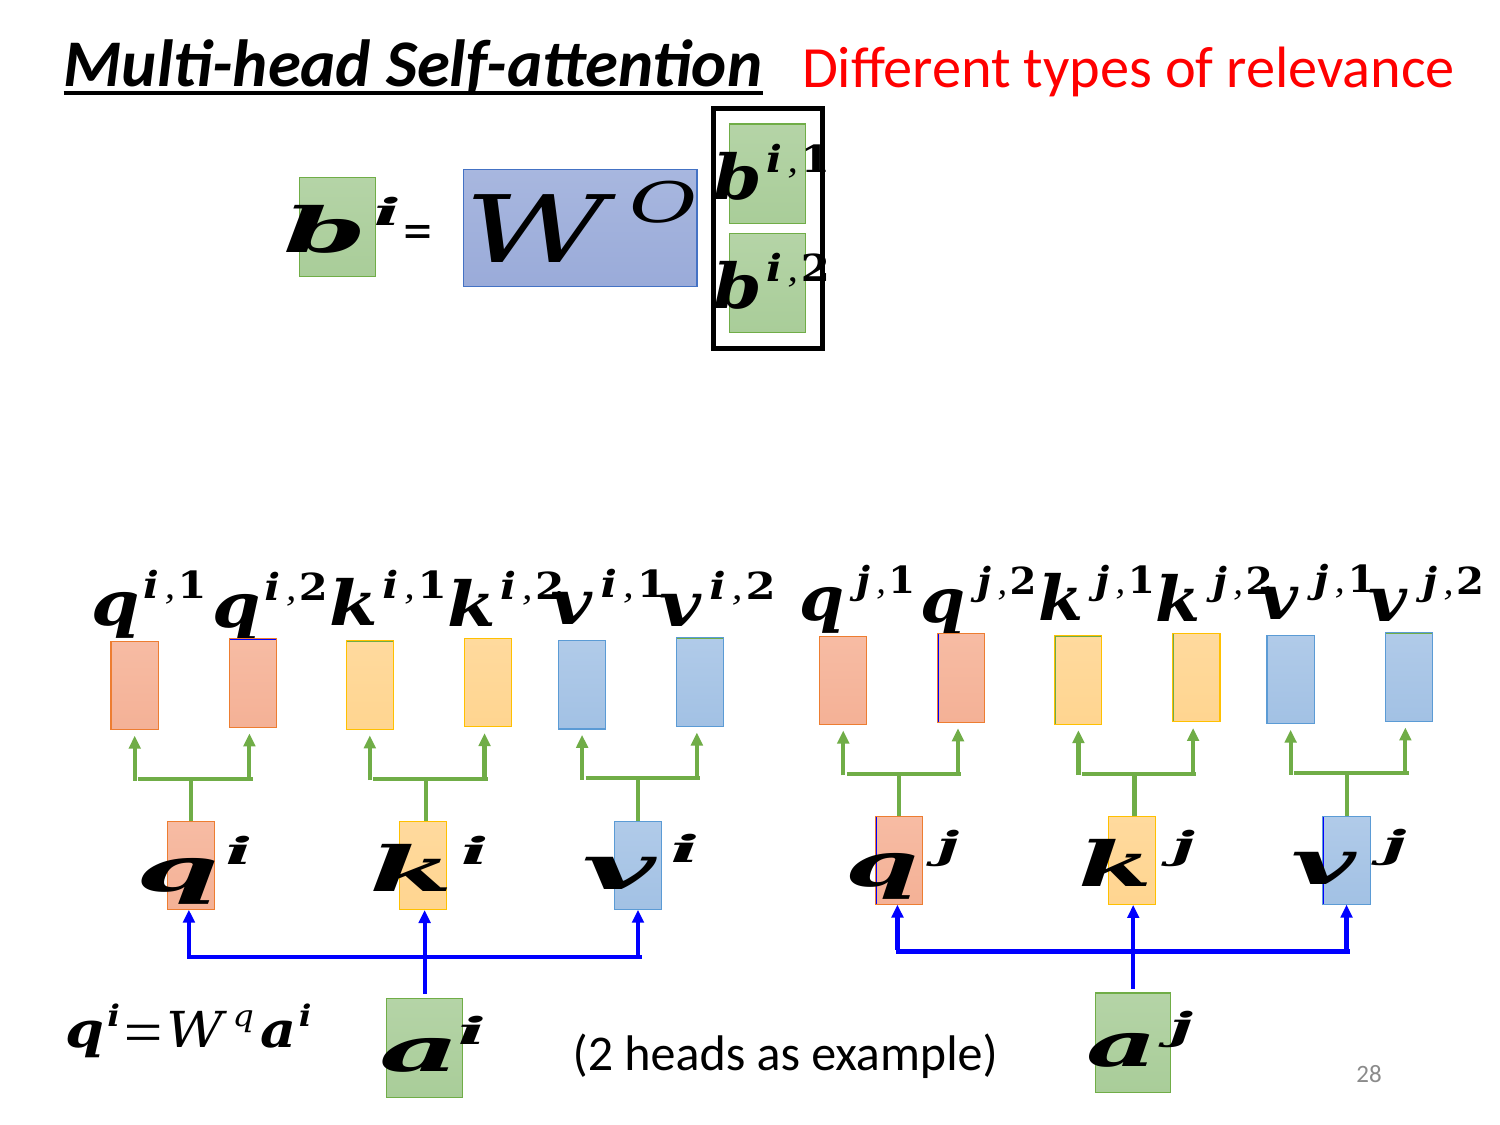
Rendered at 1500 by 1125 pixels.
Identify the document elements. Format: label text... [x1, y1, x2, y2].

text_box [110, 641, 159, 730]
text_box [713, 233, 831, 333]
text_box [1054, 635, 1102, 725]
text_box [713, 224, 824, 233]
text_box [713, 333, 824, 350]
text_box [421, 821, 447, 887]
text_box [1266, 635, 1315, 724]
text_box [283, 177, 401, 277]
text_box [229, 638, 277, 728]
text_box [844, 816, 963, 950]
text_box [1385, 632, 1433, 722]
text_box [819, 636, 867, 725]
text_box [1172, 633, 1221, 722]
text_box [346, 640, 394, 730]
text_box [1291, 816, 1409, 950]
text_box [386, 998, 463, 1098]
text_box Multi-head Self-attention [48, 12, 778, 107]
text_box [1108, 816, 1156, 905]
text_box [676, 637, 724, 727]
text_box [464, 638, 512, 727]
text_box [582, 821, 701, 955]
text_box [1095, 992, 1171, 1042]
text_box [558, 640, 606, 730]
slide_number 28 [1059, 1042, 1397, 1103]
text_box [399, 821, 430, 874]
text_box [136, 821, 254, 955]
text_box (2 heads as example) [498, 1012, 1073, 1088]
text_box Different types of relevance [787, 21, 1500, 107]
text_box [713, 123, 831, 224]
text_box [713, 107, 824, 123]
text_box [937, 633, 985, 723]
text_box [399, 876, 447, 910]
text_box = [401, 184, 453, 270]
